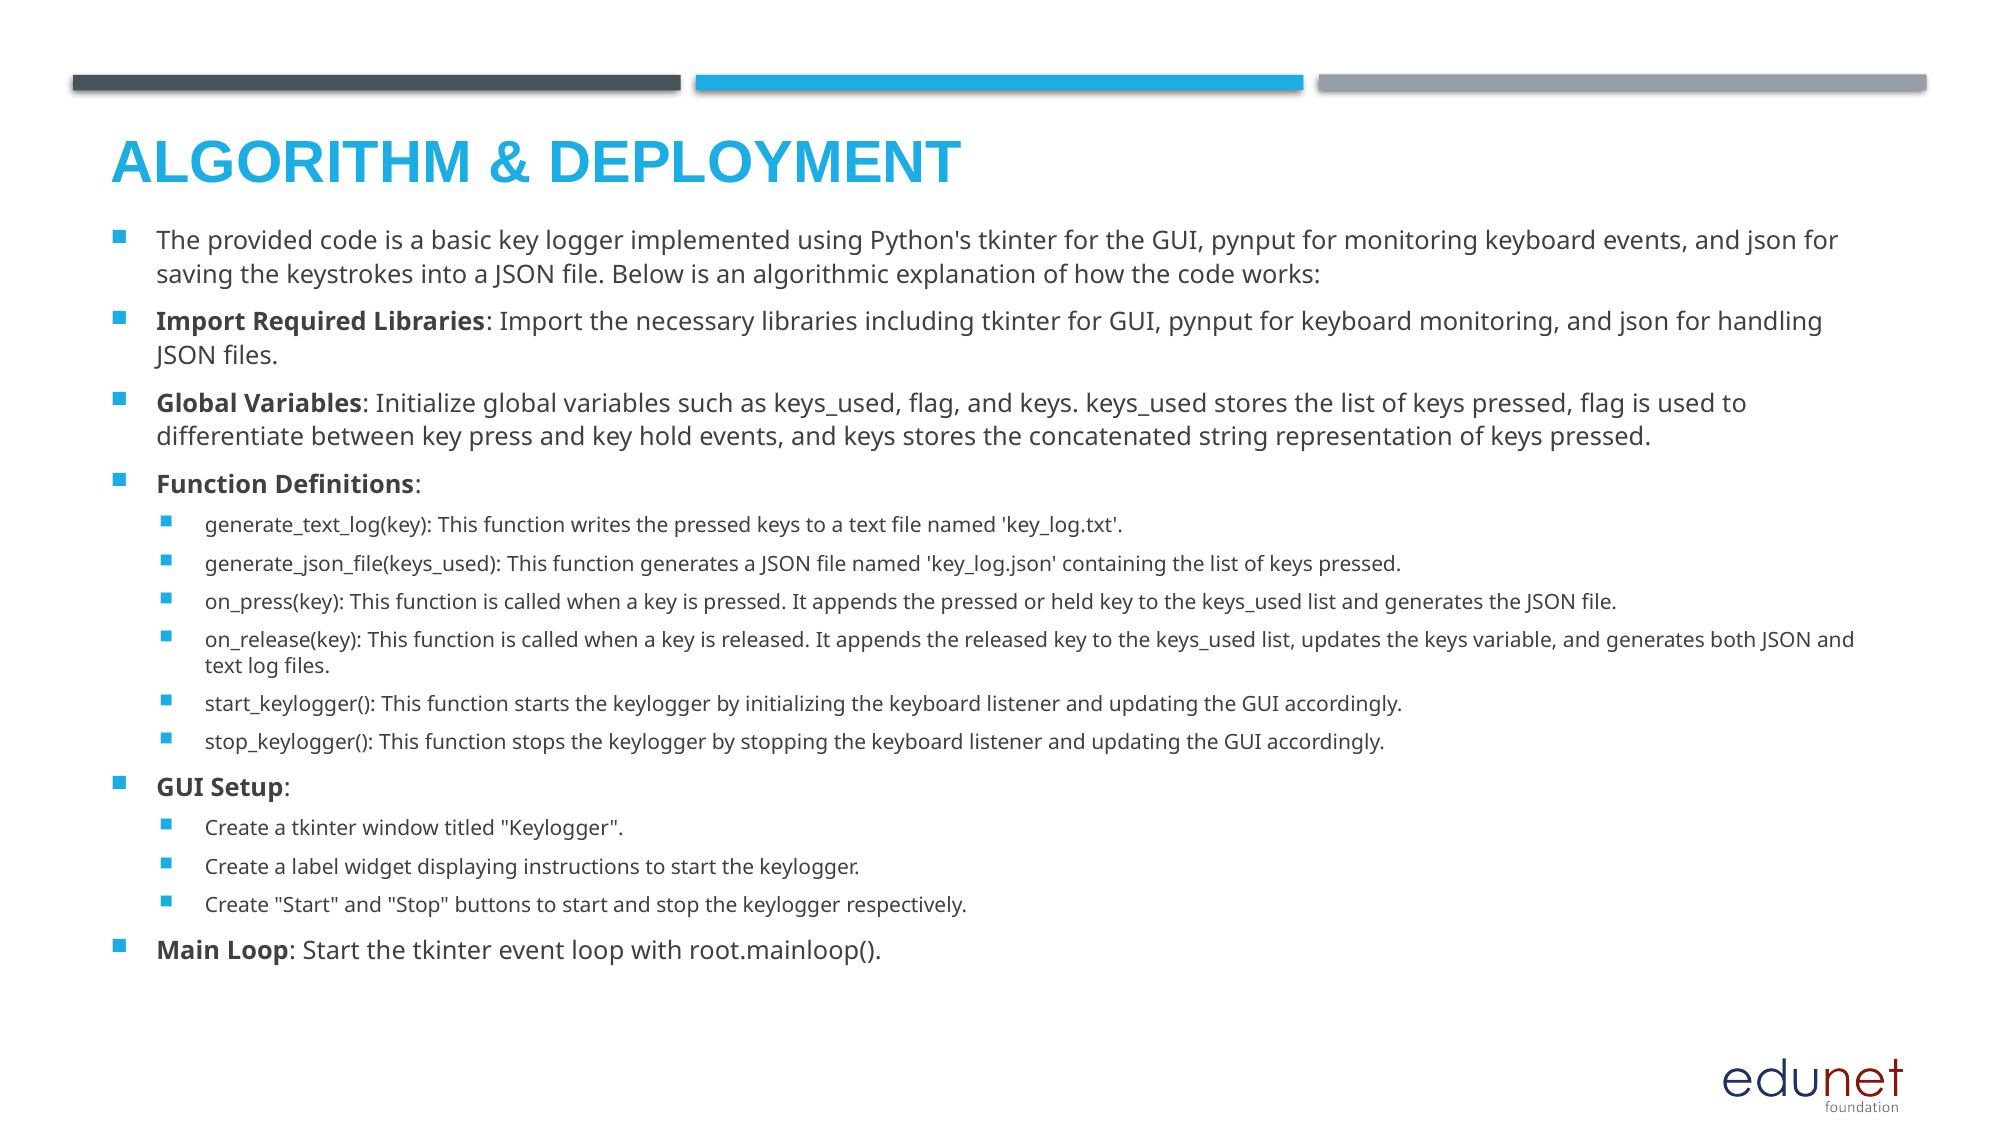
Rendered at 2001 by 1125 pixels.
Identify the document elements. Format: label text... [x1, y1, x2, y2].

title Algorithm & Deployment [95, 115, 1905, 203]
list The provided code is a basic key logger implemented using Python's tkinter for the GUI, pynput for monitoring keyboard events, and json for saving the keystrokes into a JSON file. Below is an algorithmic explanation of how the code works: Import Required Libraries: Import the necessary libraries including tkinter for GUI, pynput for keyboard monitoring, and json for handling JSON files. Global Variables: Initialize global variables such as keys_used, flag, and keys. keys_used stores the list of keys pressed, flag is used to differentiate between key press and key hold events, and keys stores the concatenated string representation of keys pressed. Function Definitions: generate_text_log(key): This function writes the pressed keys to a text file named 'key_log.txt'. generate_json_file(keys_used): This function generates a JSON file named 'key_log.json' containing the list of keys pressed. on_press(key): This function is called when a key is pressed. It appends the pressed or held key to the keys_used list and generates the JSON file. on_release(key): This function is called when a key is released. It appends the released key to the keys_used list, updates the keys variable, and generates both JSON and text log files. start_keylogger(): This function starts the keylogger by initializing the keyboard listener and updating the GUI accordingly. stop_keylogger(): This function stops the keylogger by stopping the keyboard listener and updating the GUI accordingly. GUI Setup: Create a tkinter window titled "Keylogger". Create a label widget displaying instructions to start the keylogger. Create "Start" and "Stop" buttons to start and stop the keylogger respectively. Main Loop: Start the tkinter event loop with root.mainloop(). [95, 213, 1905, 981]
picture [1719, 1056, 1905, 1116]
